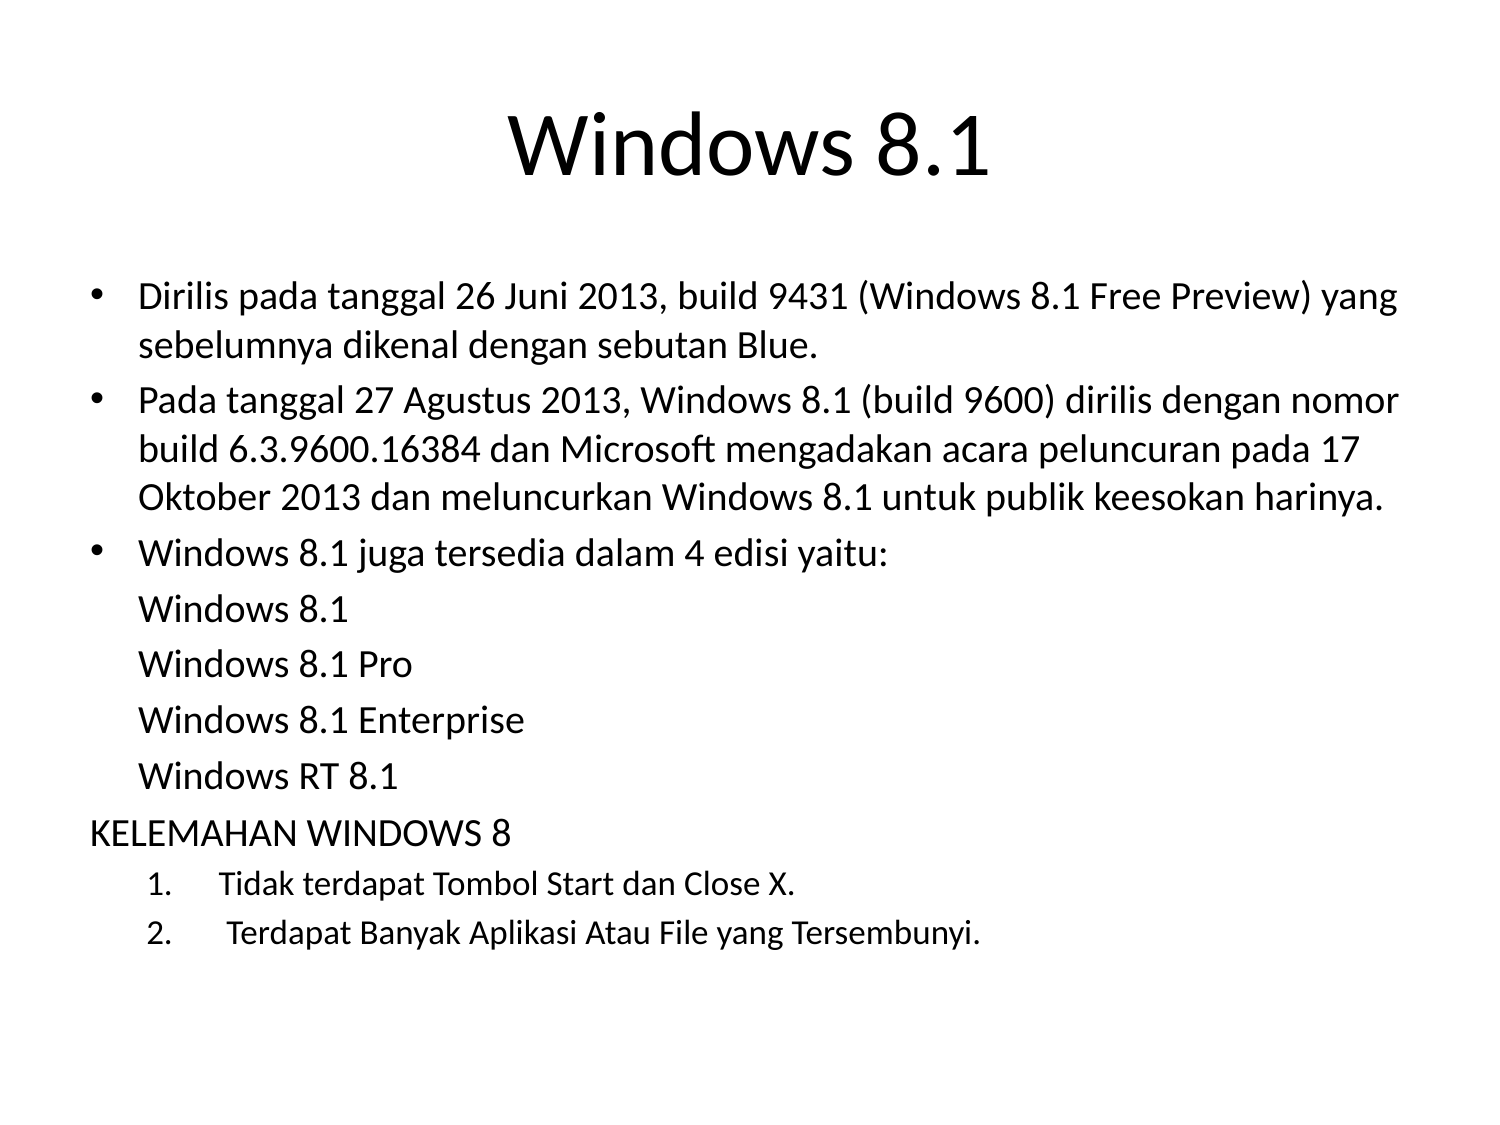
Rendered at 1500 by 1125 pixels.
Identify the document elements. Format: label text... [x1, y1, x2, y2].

title Windows 8.1 [75, 45, 1425, 233]
list Dirilis pada tanggal 26 Juni 2013, build 9431 (Windows 8.1 Free Preview) yang sebelumnya dikenal dengan sebutan Blue. Pada tanggal 27 Agustus 2013, Windows 8.1 (build 9600) dirilis dengan nomor build 6.3.9600.16384 dan Microsoft mengadakan acara peluncuran pada 17 Oktober 2013 dan meluncurkan Windows 8.1 untuk publik keesokan harinya. Windows 8.1 juga tersedia dalam 4 edisi yaitu: Windows 8.1 Windows 8.1 Pro Windows 8.1 Enterprise Windows RT 8.1 KELEMAHAN WINDOWS 8 Tidak terdapat Tombol Start dan Close X. Terdapat Banyak Aplikasi Atau File yang Tersembunyi. [75, 262, 1425, 1005]
